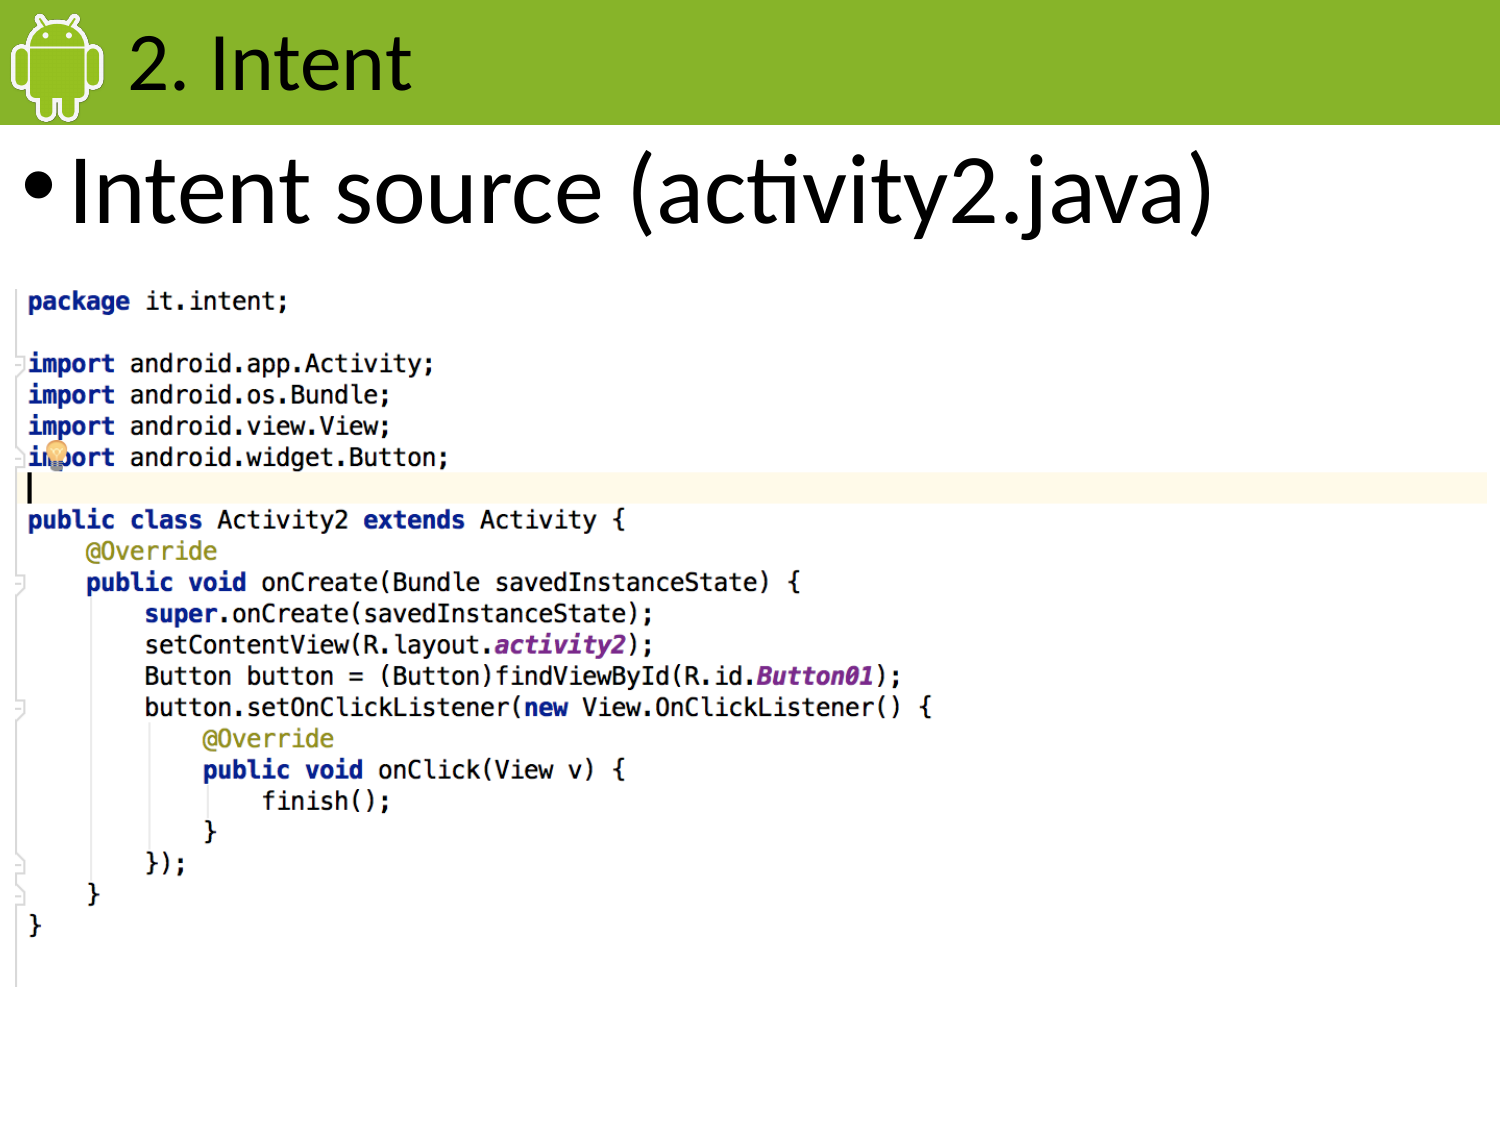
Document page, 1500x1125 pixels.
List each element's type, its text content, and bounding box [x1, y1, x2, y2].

text_box Intent source (activity2.java) [6, 135, 1234, 251]
picture [15, 288, 1487, 988]
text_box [0, 0, 1500, 126]
